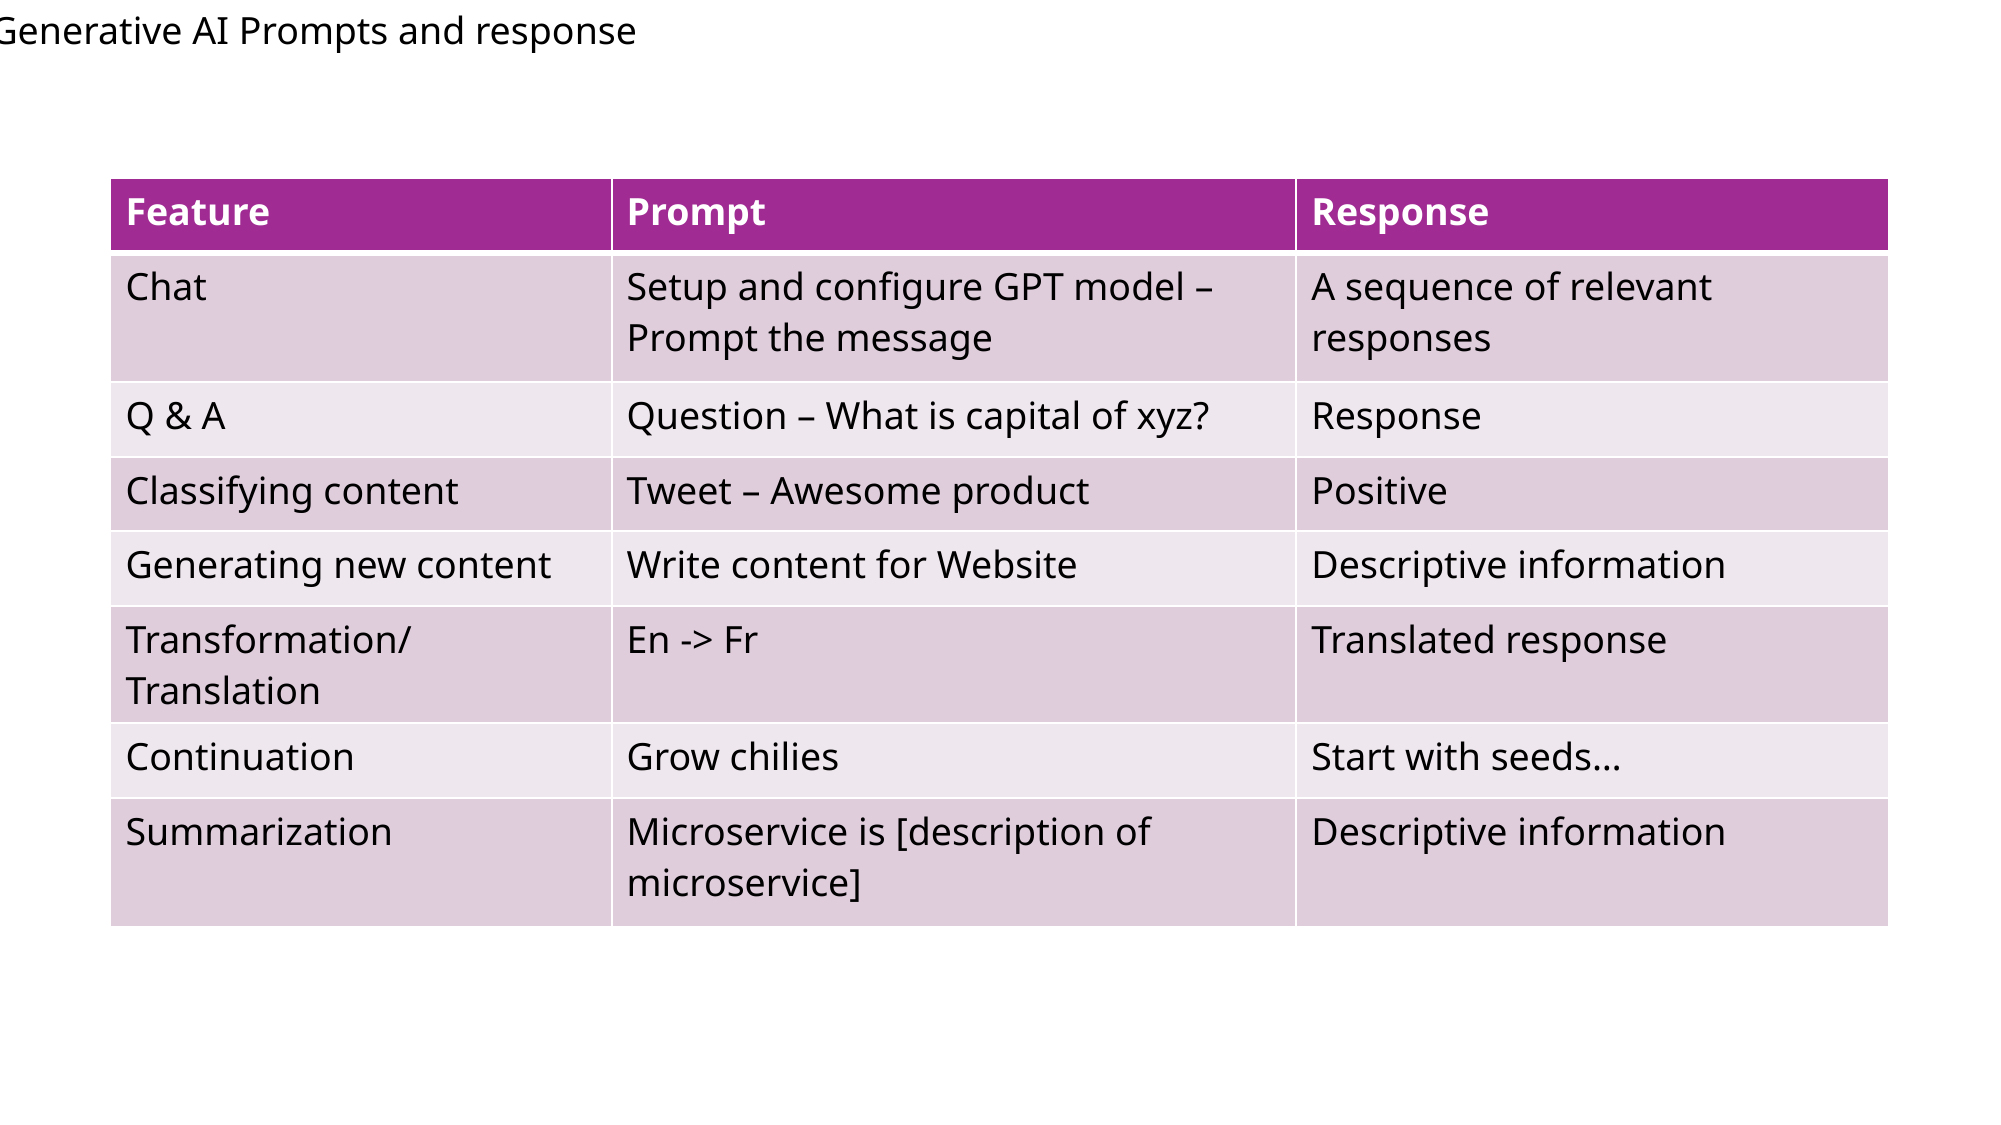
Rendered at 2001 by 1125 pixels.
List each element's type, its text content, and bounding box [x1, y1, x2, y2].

table_cell Grow chilies [613, 724, 1295, 797]
table_cell Response [1297, 383, 1888, 456]
table_cell Setup and configure GPT model – Prompt the message [613, 256, 1295, 381]
table_cell Chat [111, 256, 611, 381]
table_cell A sequence of relevant responses [1297, 256, 1888, 381]
table_cell Transformation/Translation [111, 607, 611, 722]
table_header Feature [111, 179, 611, 250]
table_cell Tweet – Awesome product [613, 458, 1295, 530]
table_cell Summarization [111, 799, 611, 926]
table_cell Generating new content [111, 532, 611, 605]
text_box Generative AI Prompts and response [0, 0, 653, 60]
table_cell Positive [1297, 458, 1888, 530]
table_cell Continuation [111, 724, 611, 797]
table_cell Translated response [1297, 607, 1888, 722]
table_cell Microservice is [description of microservice] [613, 799, 1295, 926]
table_header Response [1297, 179, 1888, 250]
table_cell Question – What is capital of xyz? [613, 383, 1295, 456]
table_cell Write content for Website [613, 532, 1295, 605]
table_cell Q & A [111, 383, 611, 456]
table_cell Descriptive information [1297, 799, 1888, 926]
table_header Prompt [613, 179, 1295, 250]
table_cell Start with seeds… [1297, 724, 1888, 797]
table_cell En -> Fr [613, 607, 1295, 722]
table_cell Descriptive information [1297, 532, 1888, 605]
table_cell Classifying content [111, 458, 611, 530]
